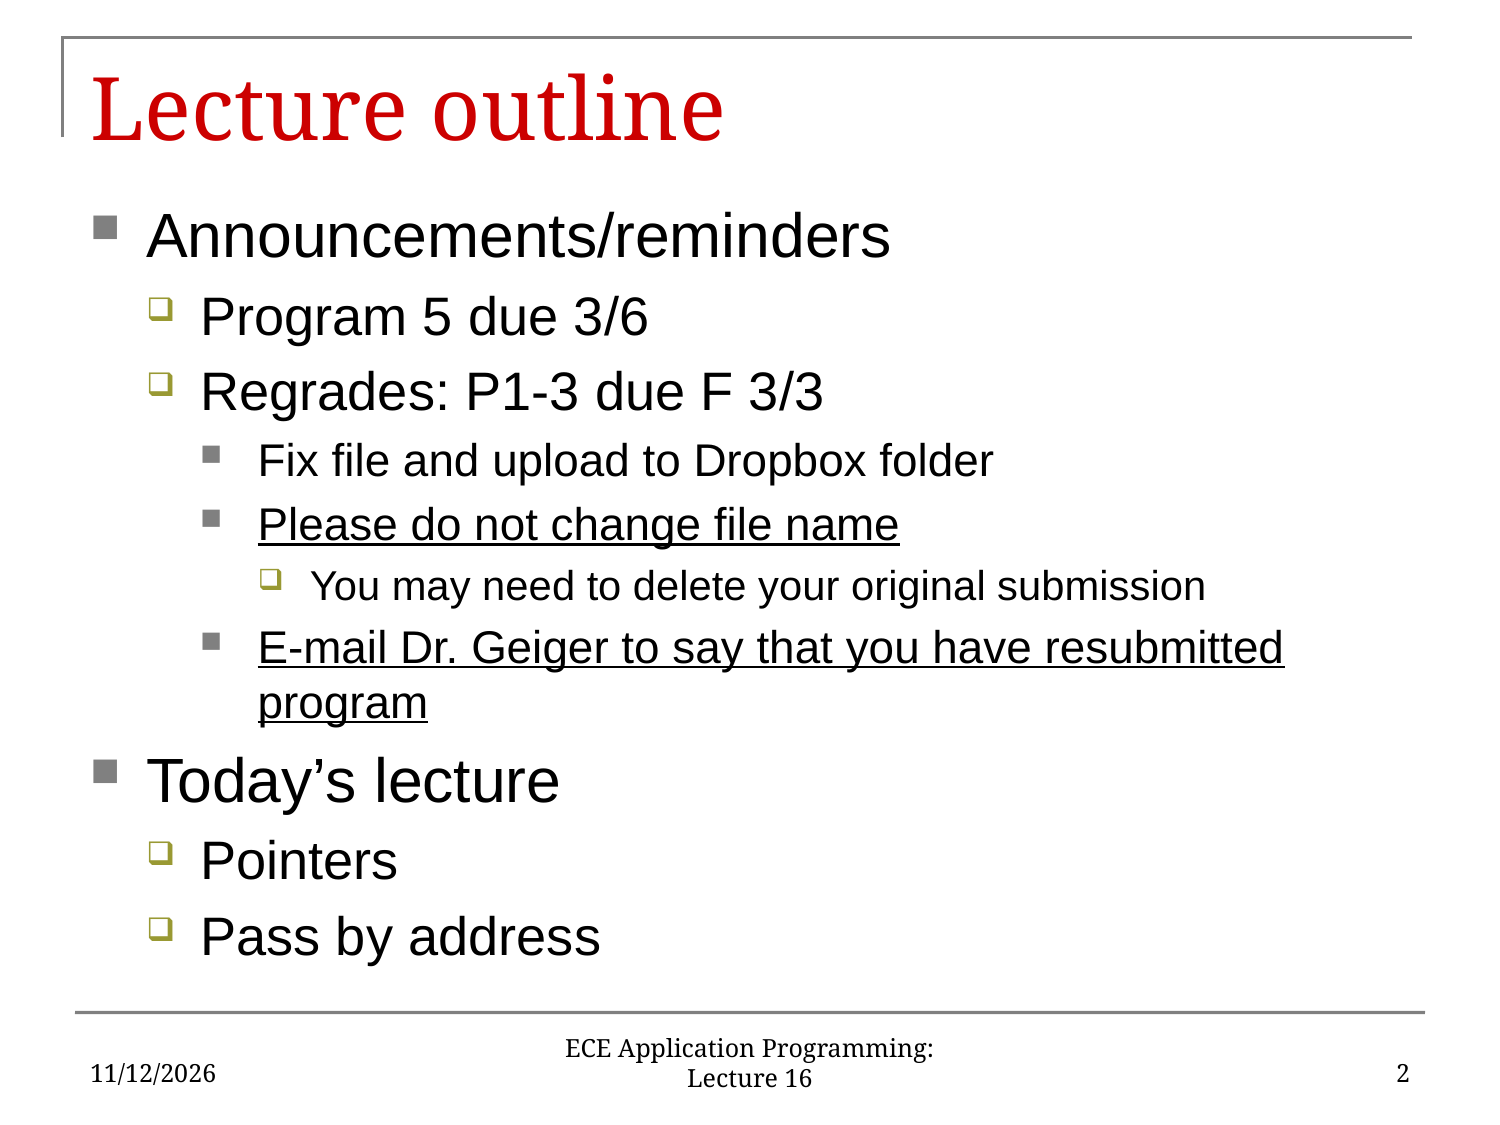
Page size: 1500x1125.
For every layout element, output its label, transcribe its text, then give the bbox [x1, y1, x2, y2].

title Lecture outline [75, 45, 1425, 163]
slide_number 2 [1074, 1023, 1426, 1100]
list Announcements/reminders Program 5 due 3/6 Regrades: P1-3 due F 3/3 Fix file and upload to Dropbox folder Please do not change file name You may need to delete your original submission E-mail Dr. Geiger to say that you have resubmitted program Today’s lecture Pointers Pass by address [75, 187, 1425, 1006]
footer ECE Application Programming: Lecture 16 [512, 1024, 988, 1101]
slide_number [74, 1023, 426, 1100]
